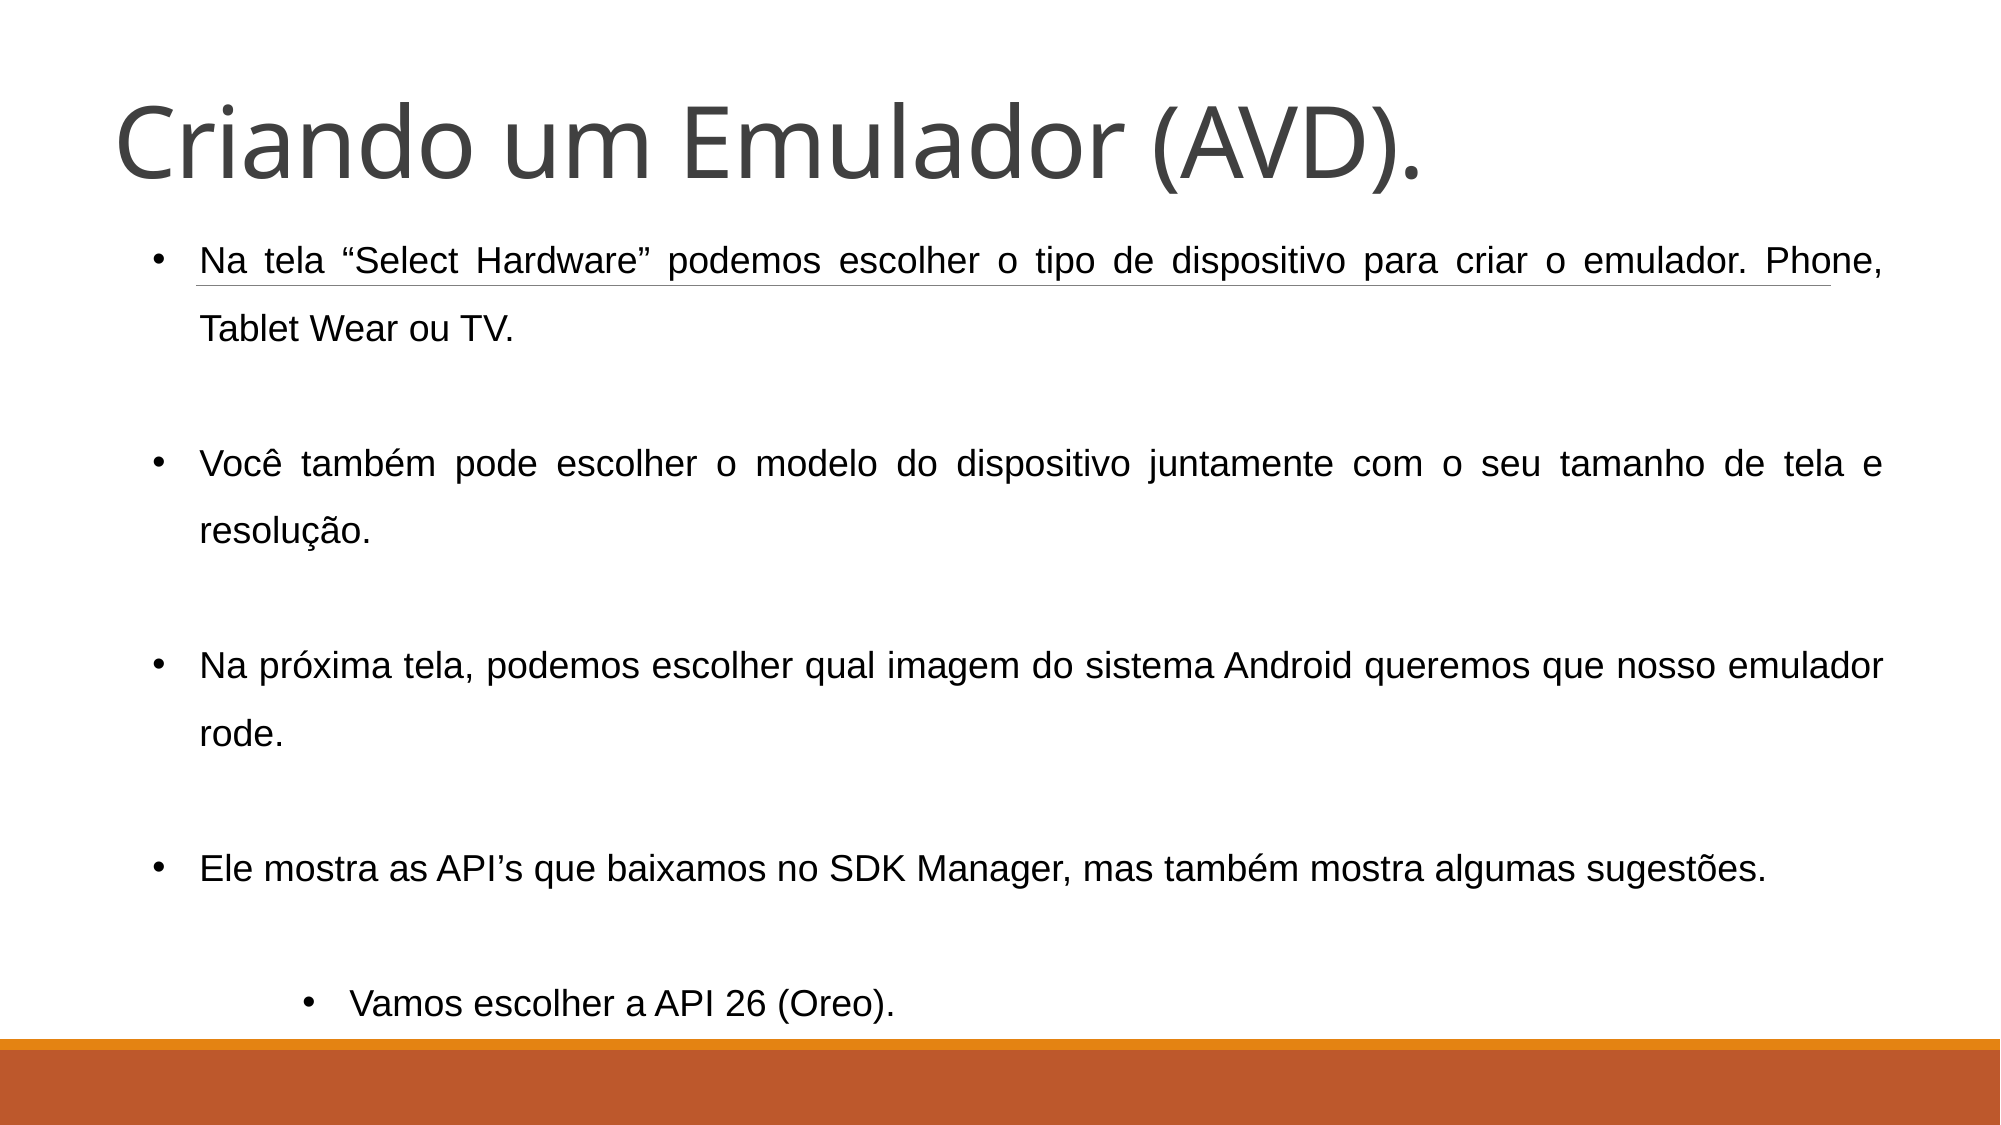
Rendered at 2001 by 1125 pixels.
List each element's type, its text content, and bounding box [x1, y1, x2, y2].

title Criando um Emulador (AVD). [98, 19, 1899, 207]
text_box Na tela “Select Hardware” podemos escolher o tipo de dispositivo para criar o emulador. Phone, Tablet Wear ou TV. Você também pode escolher o modelo do dispositivo juntamente com o seu tamanho de tela e resolução. Na próxima tela, podemos escolher qual imagem do sistema Android queremos que nosso emulador rode. Ele mostra as API’s que baixamos no SDK Manager, mas também mostra algumas sugestões. Vamos escolher a API 26 (Oreo). [137, 206, 1899, 1032]
